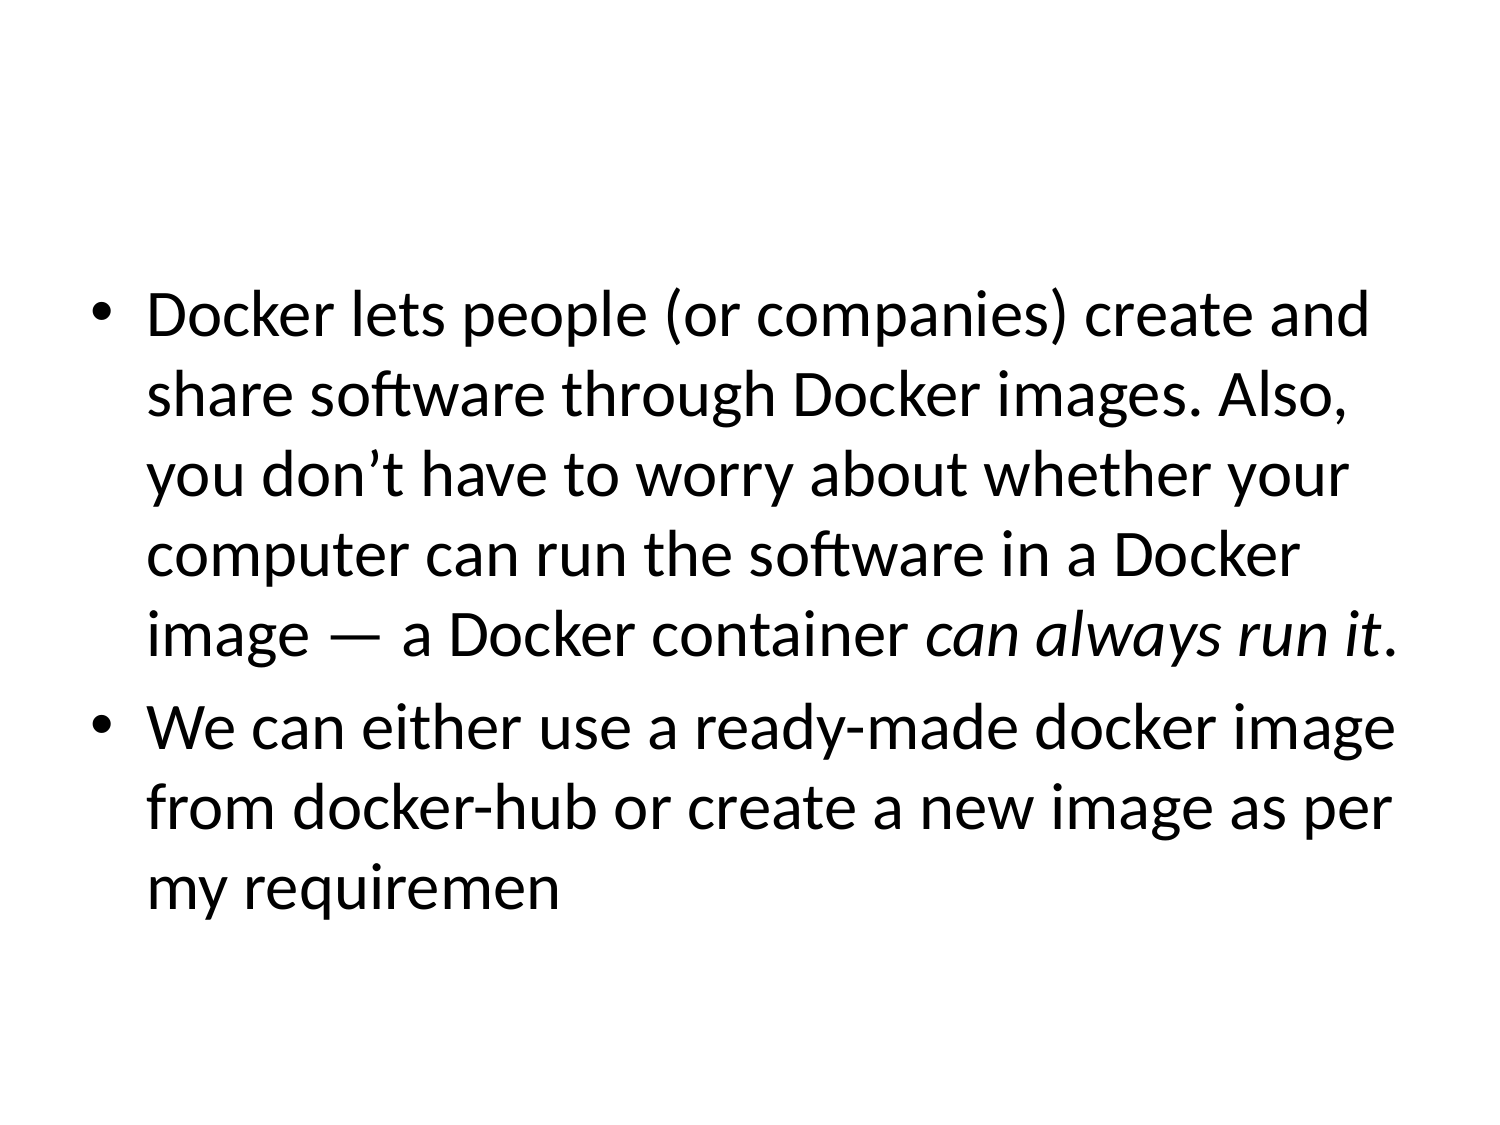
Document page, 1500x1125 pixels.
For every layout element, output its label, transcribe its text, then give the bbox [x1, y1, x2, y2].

list Docker lets people (or companies) create and share software through Docker images. Also, you don’t have to worry about whether your computer can run the software in a Docker image — a Docker container can always run it. We can either use a ready-made docker image from docker-hub or create a new image as per my requiremen [75, 262, 1425, 1005]
